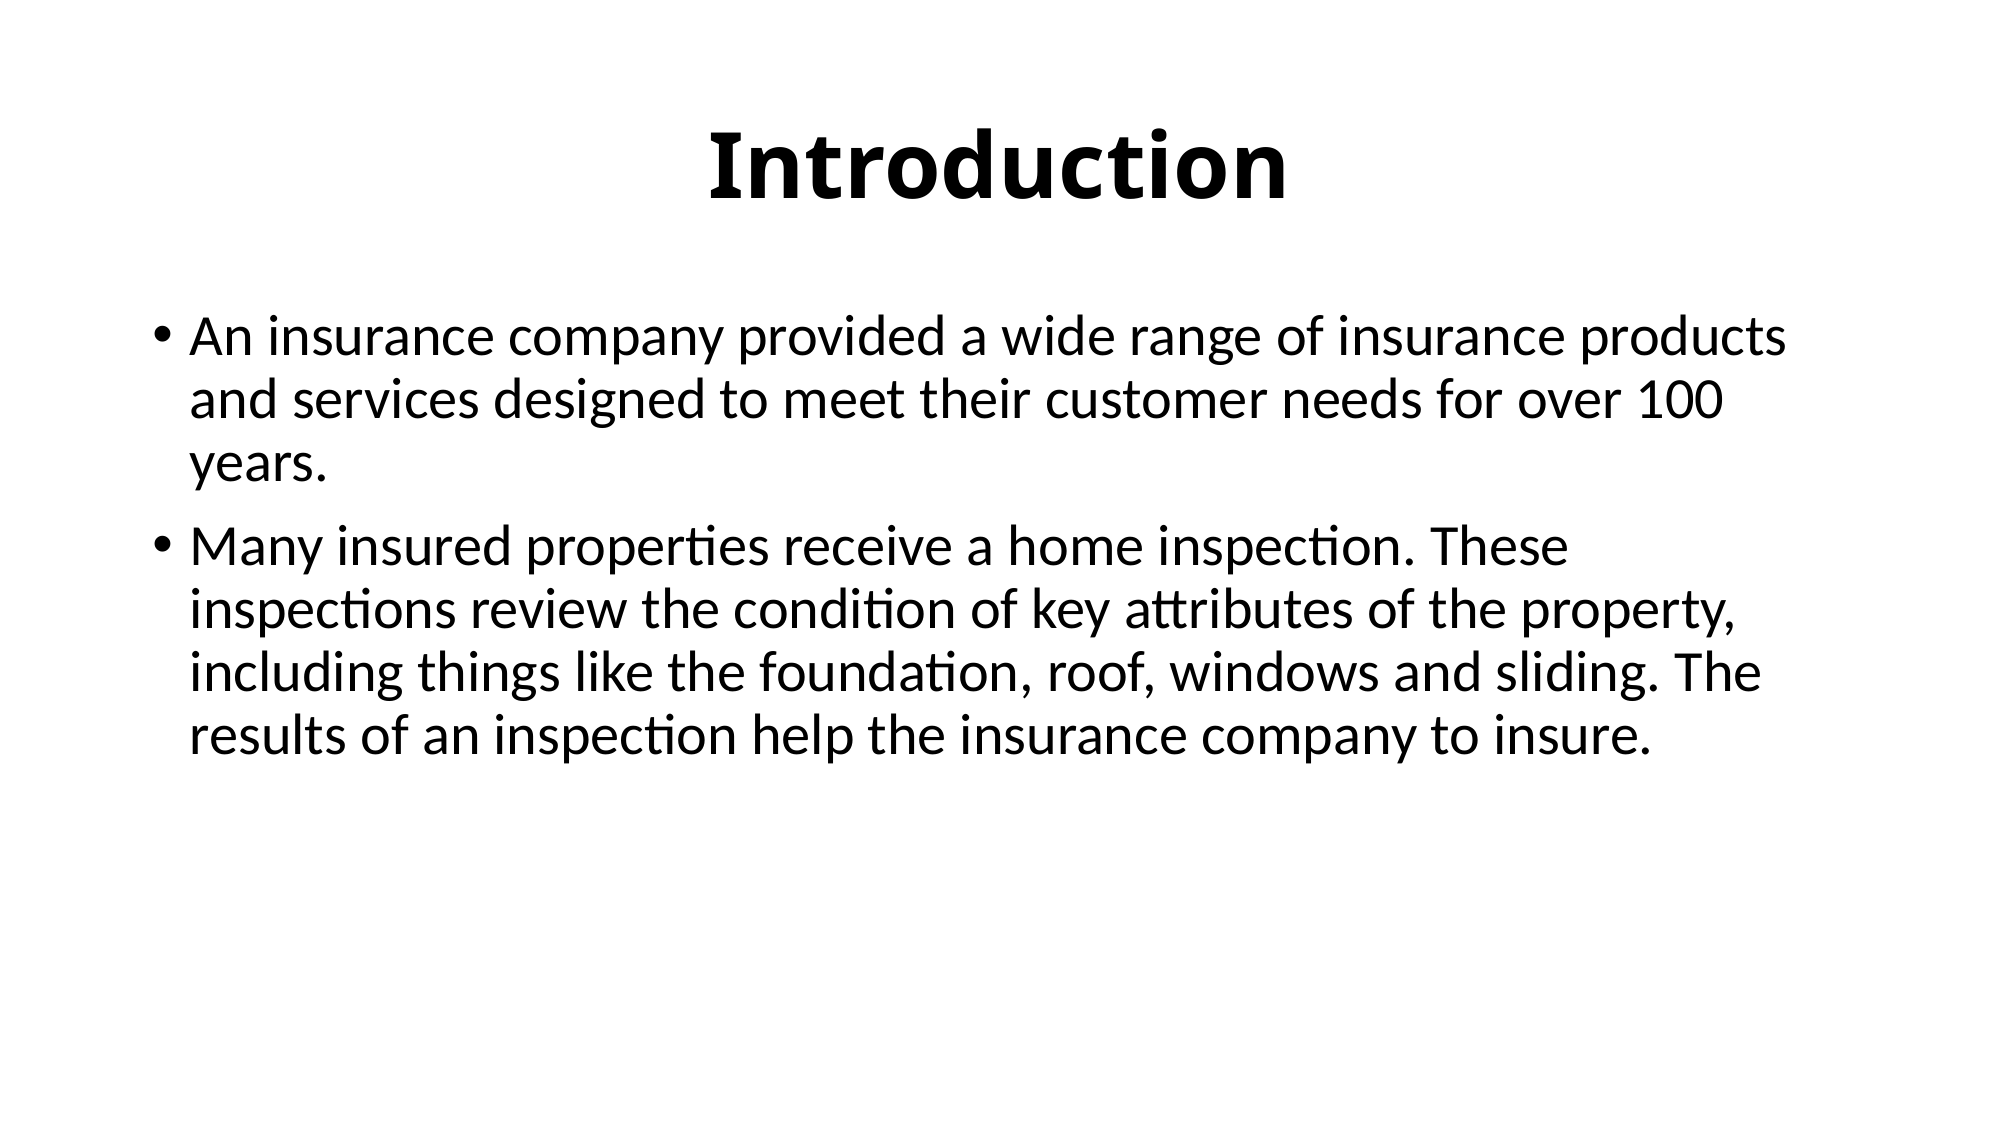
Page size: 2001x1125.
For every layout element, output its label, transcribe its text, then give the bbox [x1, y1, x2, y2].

title Introduction [137, 59, 1863, 278]
list An insurance company provided a wide range of insurance products and services designed to meet their customer needs for over 100 years. Many insured properties receive a home inspection. These inspections review the condition of key attributes of the property, including things like the foundation, roof, windows and sliding. The results of an inspection help the insurance company to insure. [137, 297, 1863, 1014]
